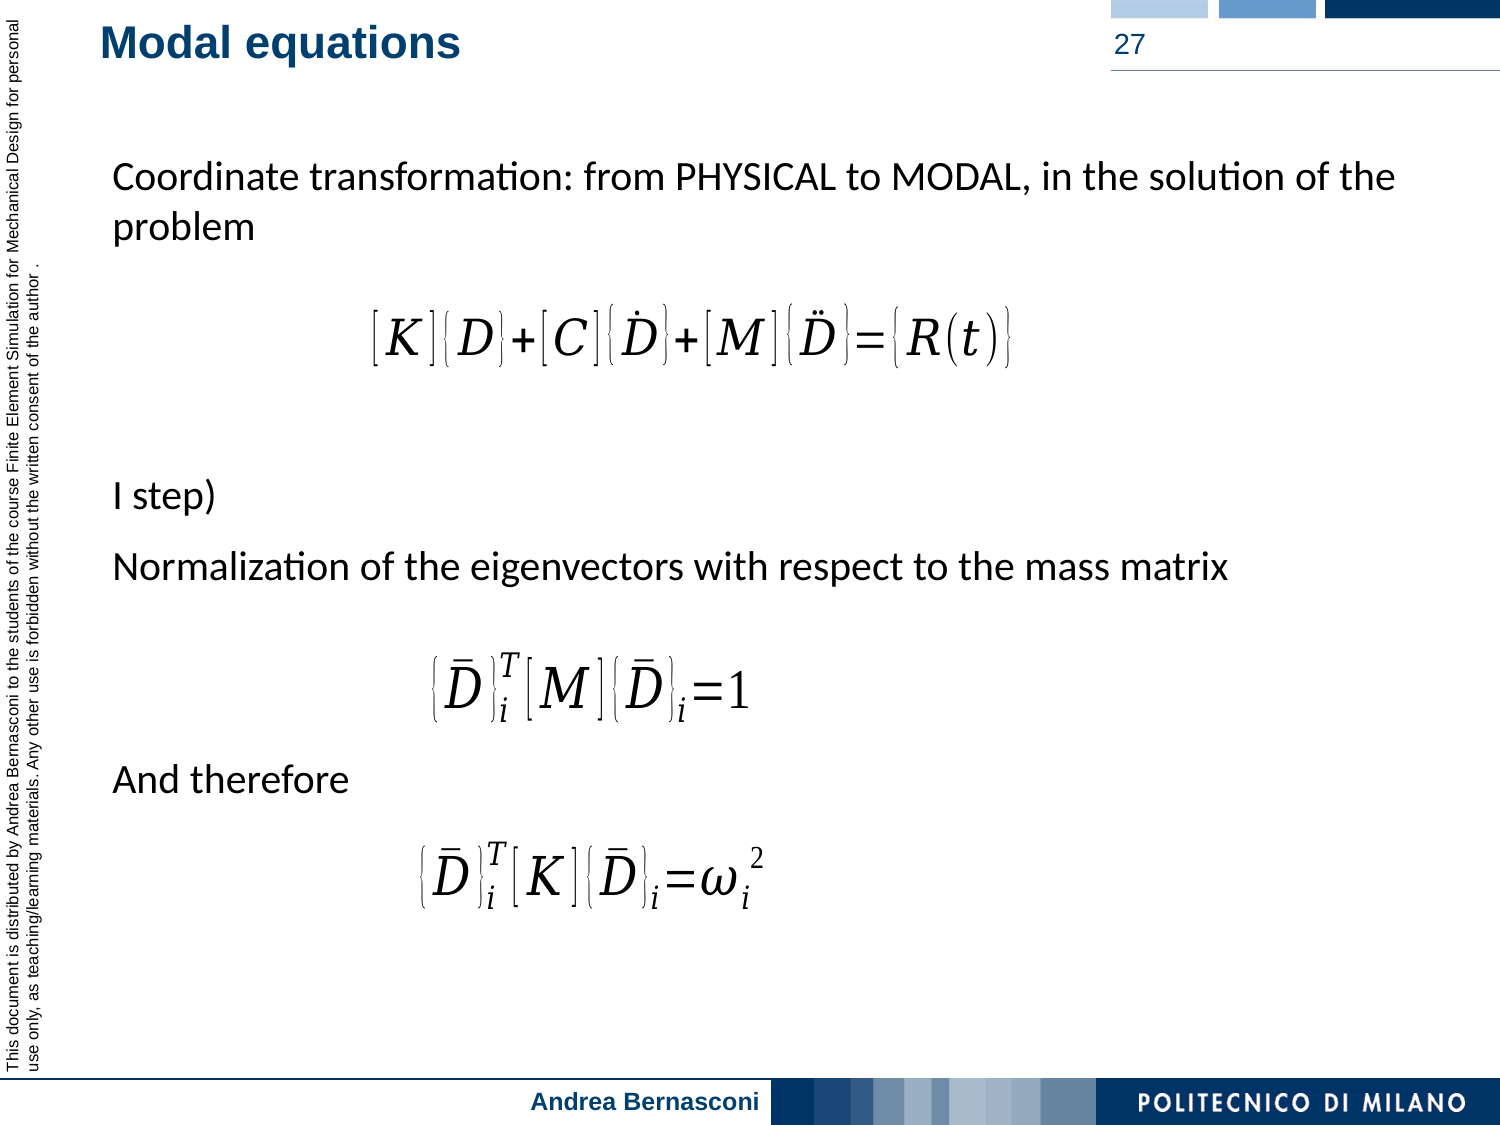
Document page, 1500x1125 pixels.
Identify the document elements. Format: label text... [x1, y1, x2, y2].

picture [0, 1074, 1500, 1125]
text_box Coordinate transformation: from PHYSICAL to MODAL, in the solution of the problem [112, 148, 1424, 249]
slide_number 27 [1105, 24, 1324, 60]
picture [1103, 0, 1500, 74]
text_box I step) Normalization of the eigenvectors with respect to the mass matrix And therefore [112, 467, 1412, 802]
title Modal equations [99, 12, 1075, 150]
